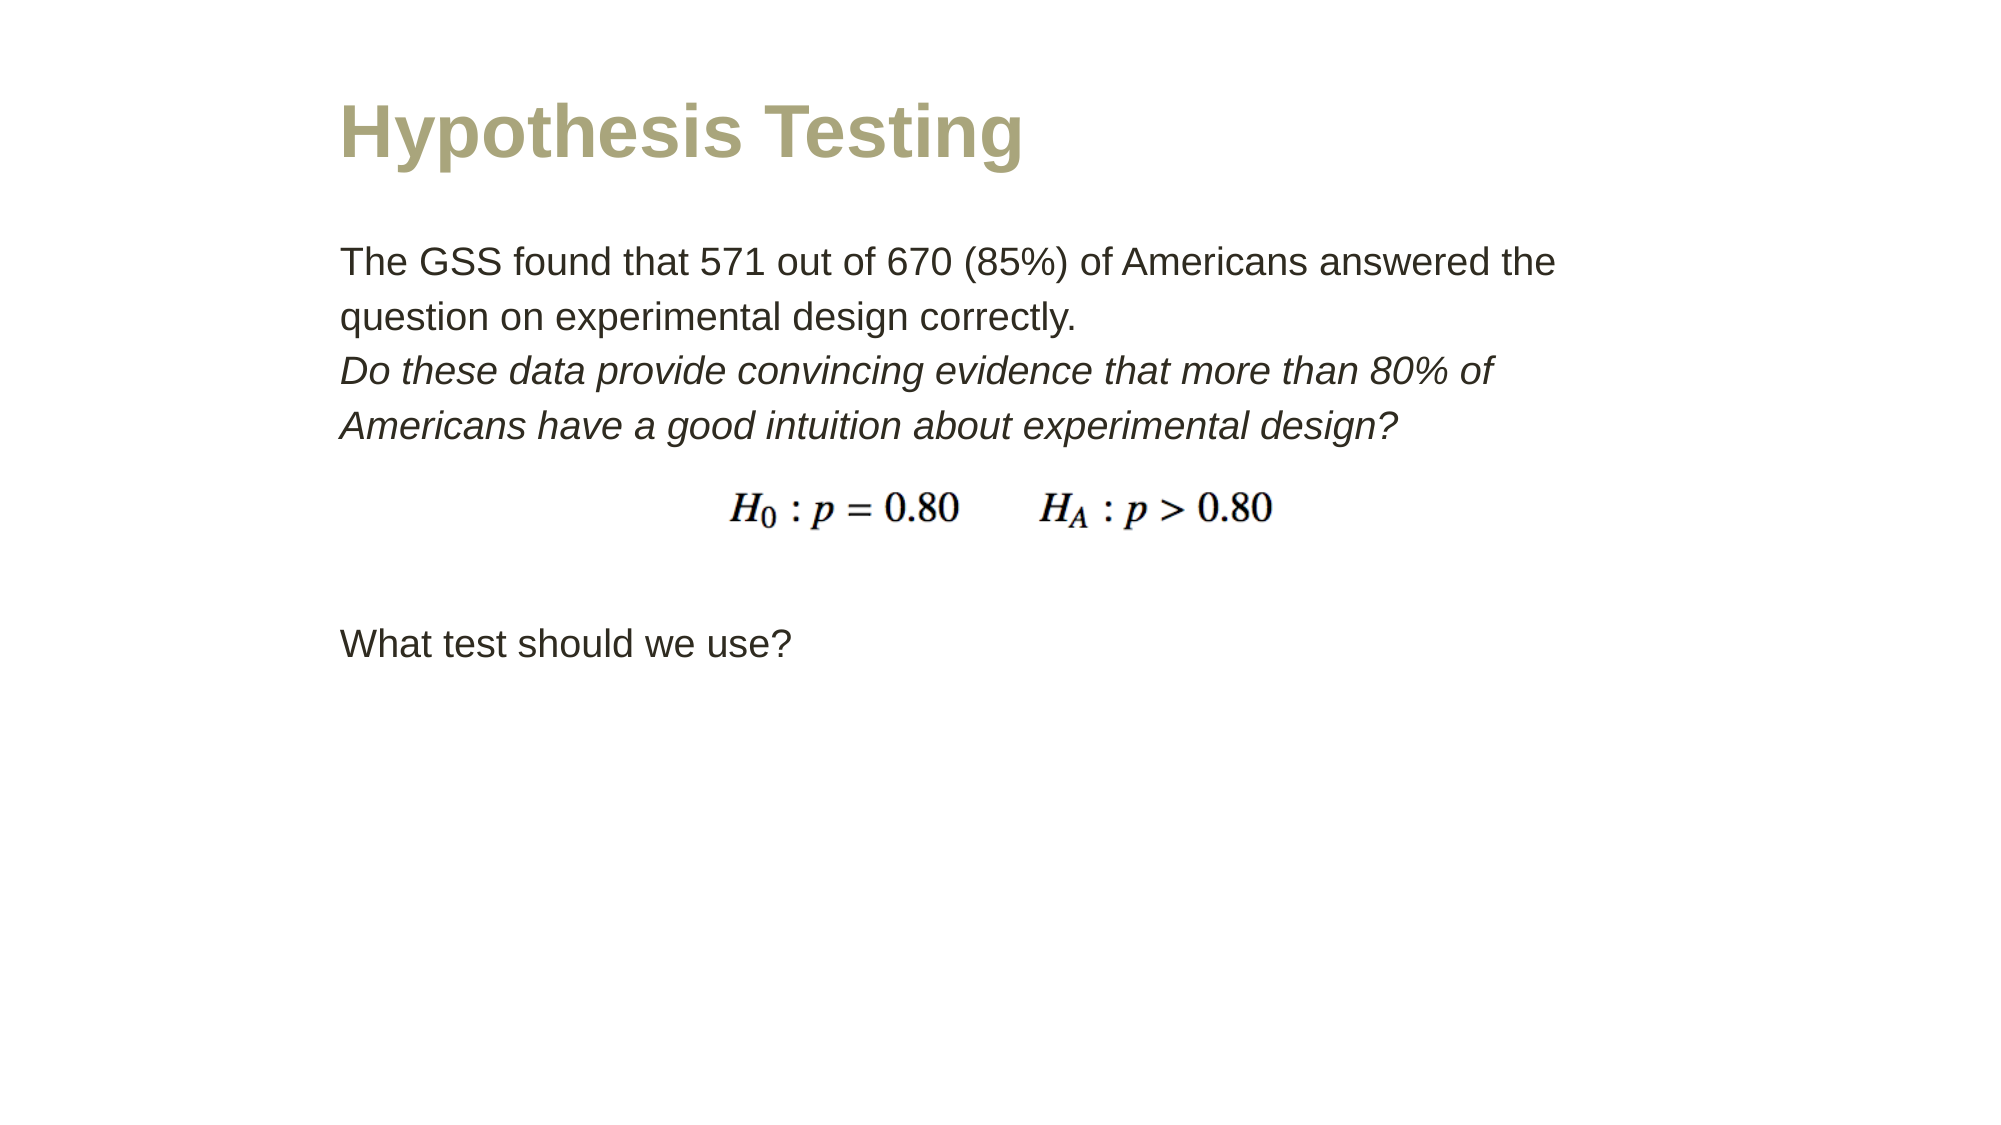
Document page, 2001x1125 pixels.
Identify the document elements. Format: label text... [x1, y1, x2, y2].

title Hypothesis Testing [324, 0, 1675, 188]
picture [464, 460, 1311, 596]
list The GSS found that 571 out of 670 (85%) of Americans answered the question on experimental design correctly. Do these data provide convincing evidence that more than 80% of Americans have a good intuition about experimental design? What test should we use? [325, 214, 1609, 435]
